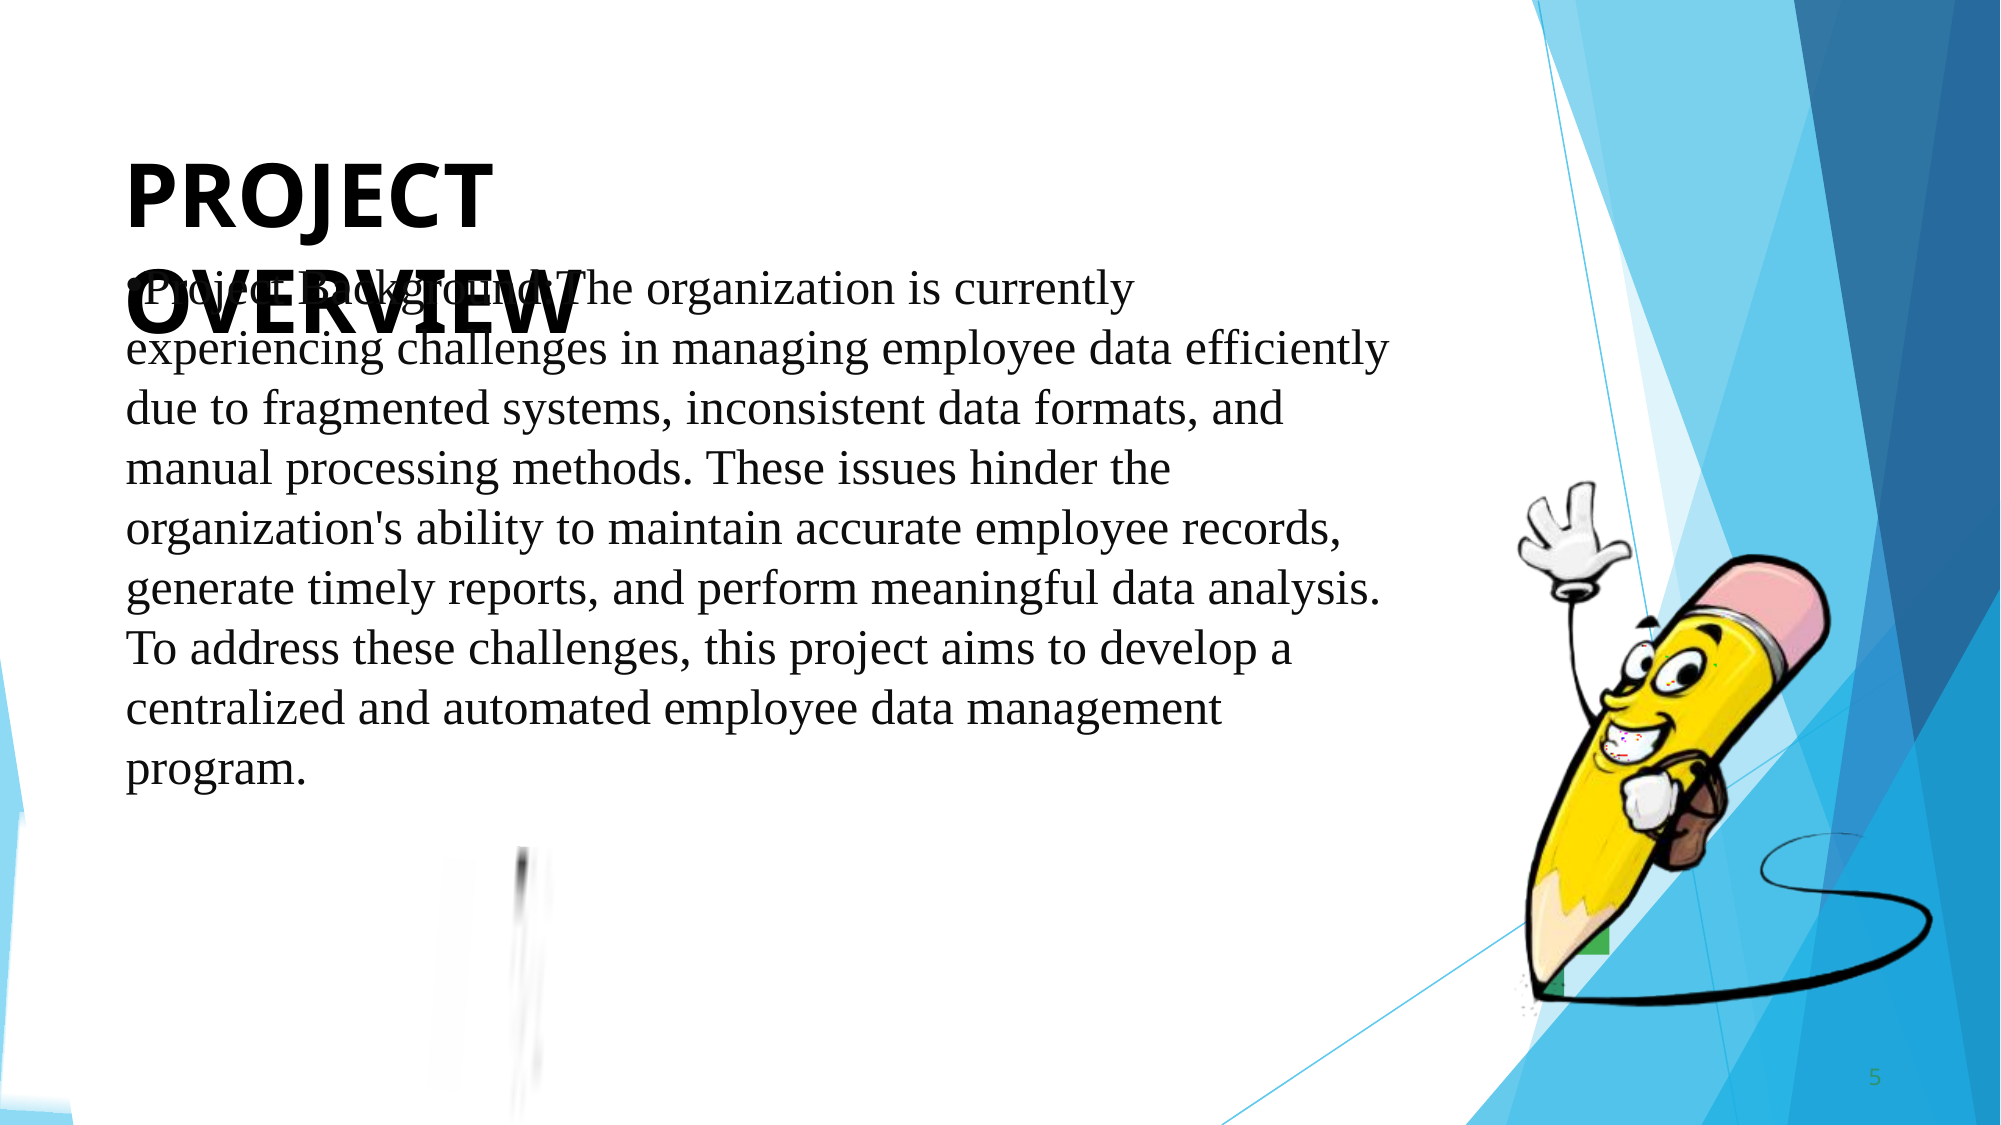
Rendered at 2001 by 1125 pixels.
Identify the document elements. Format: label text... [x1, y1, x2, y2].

slide_number 5 [1862, 1068, 1888, 1125]
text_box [1420, 434, 2000, 1060]
title PROJECT OVERVIEW [121, 136, 985, 247]
picture [2, 827, 1096, 1125]
text_box Project Background:The organization is currently experiencing challenges in managing employee data efficiently due to fragmented systems, inconsistent data formats, and manual processing methods. These issues hinder the organization's ability to maintain accurate employee records, generate timely reports, and perform meaningful data analysis. To address these challenges, this project aims to develop a centralized and automated employee data management program. [110, 247, 1411, 802]
